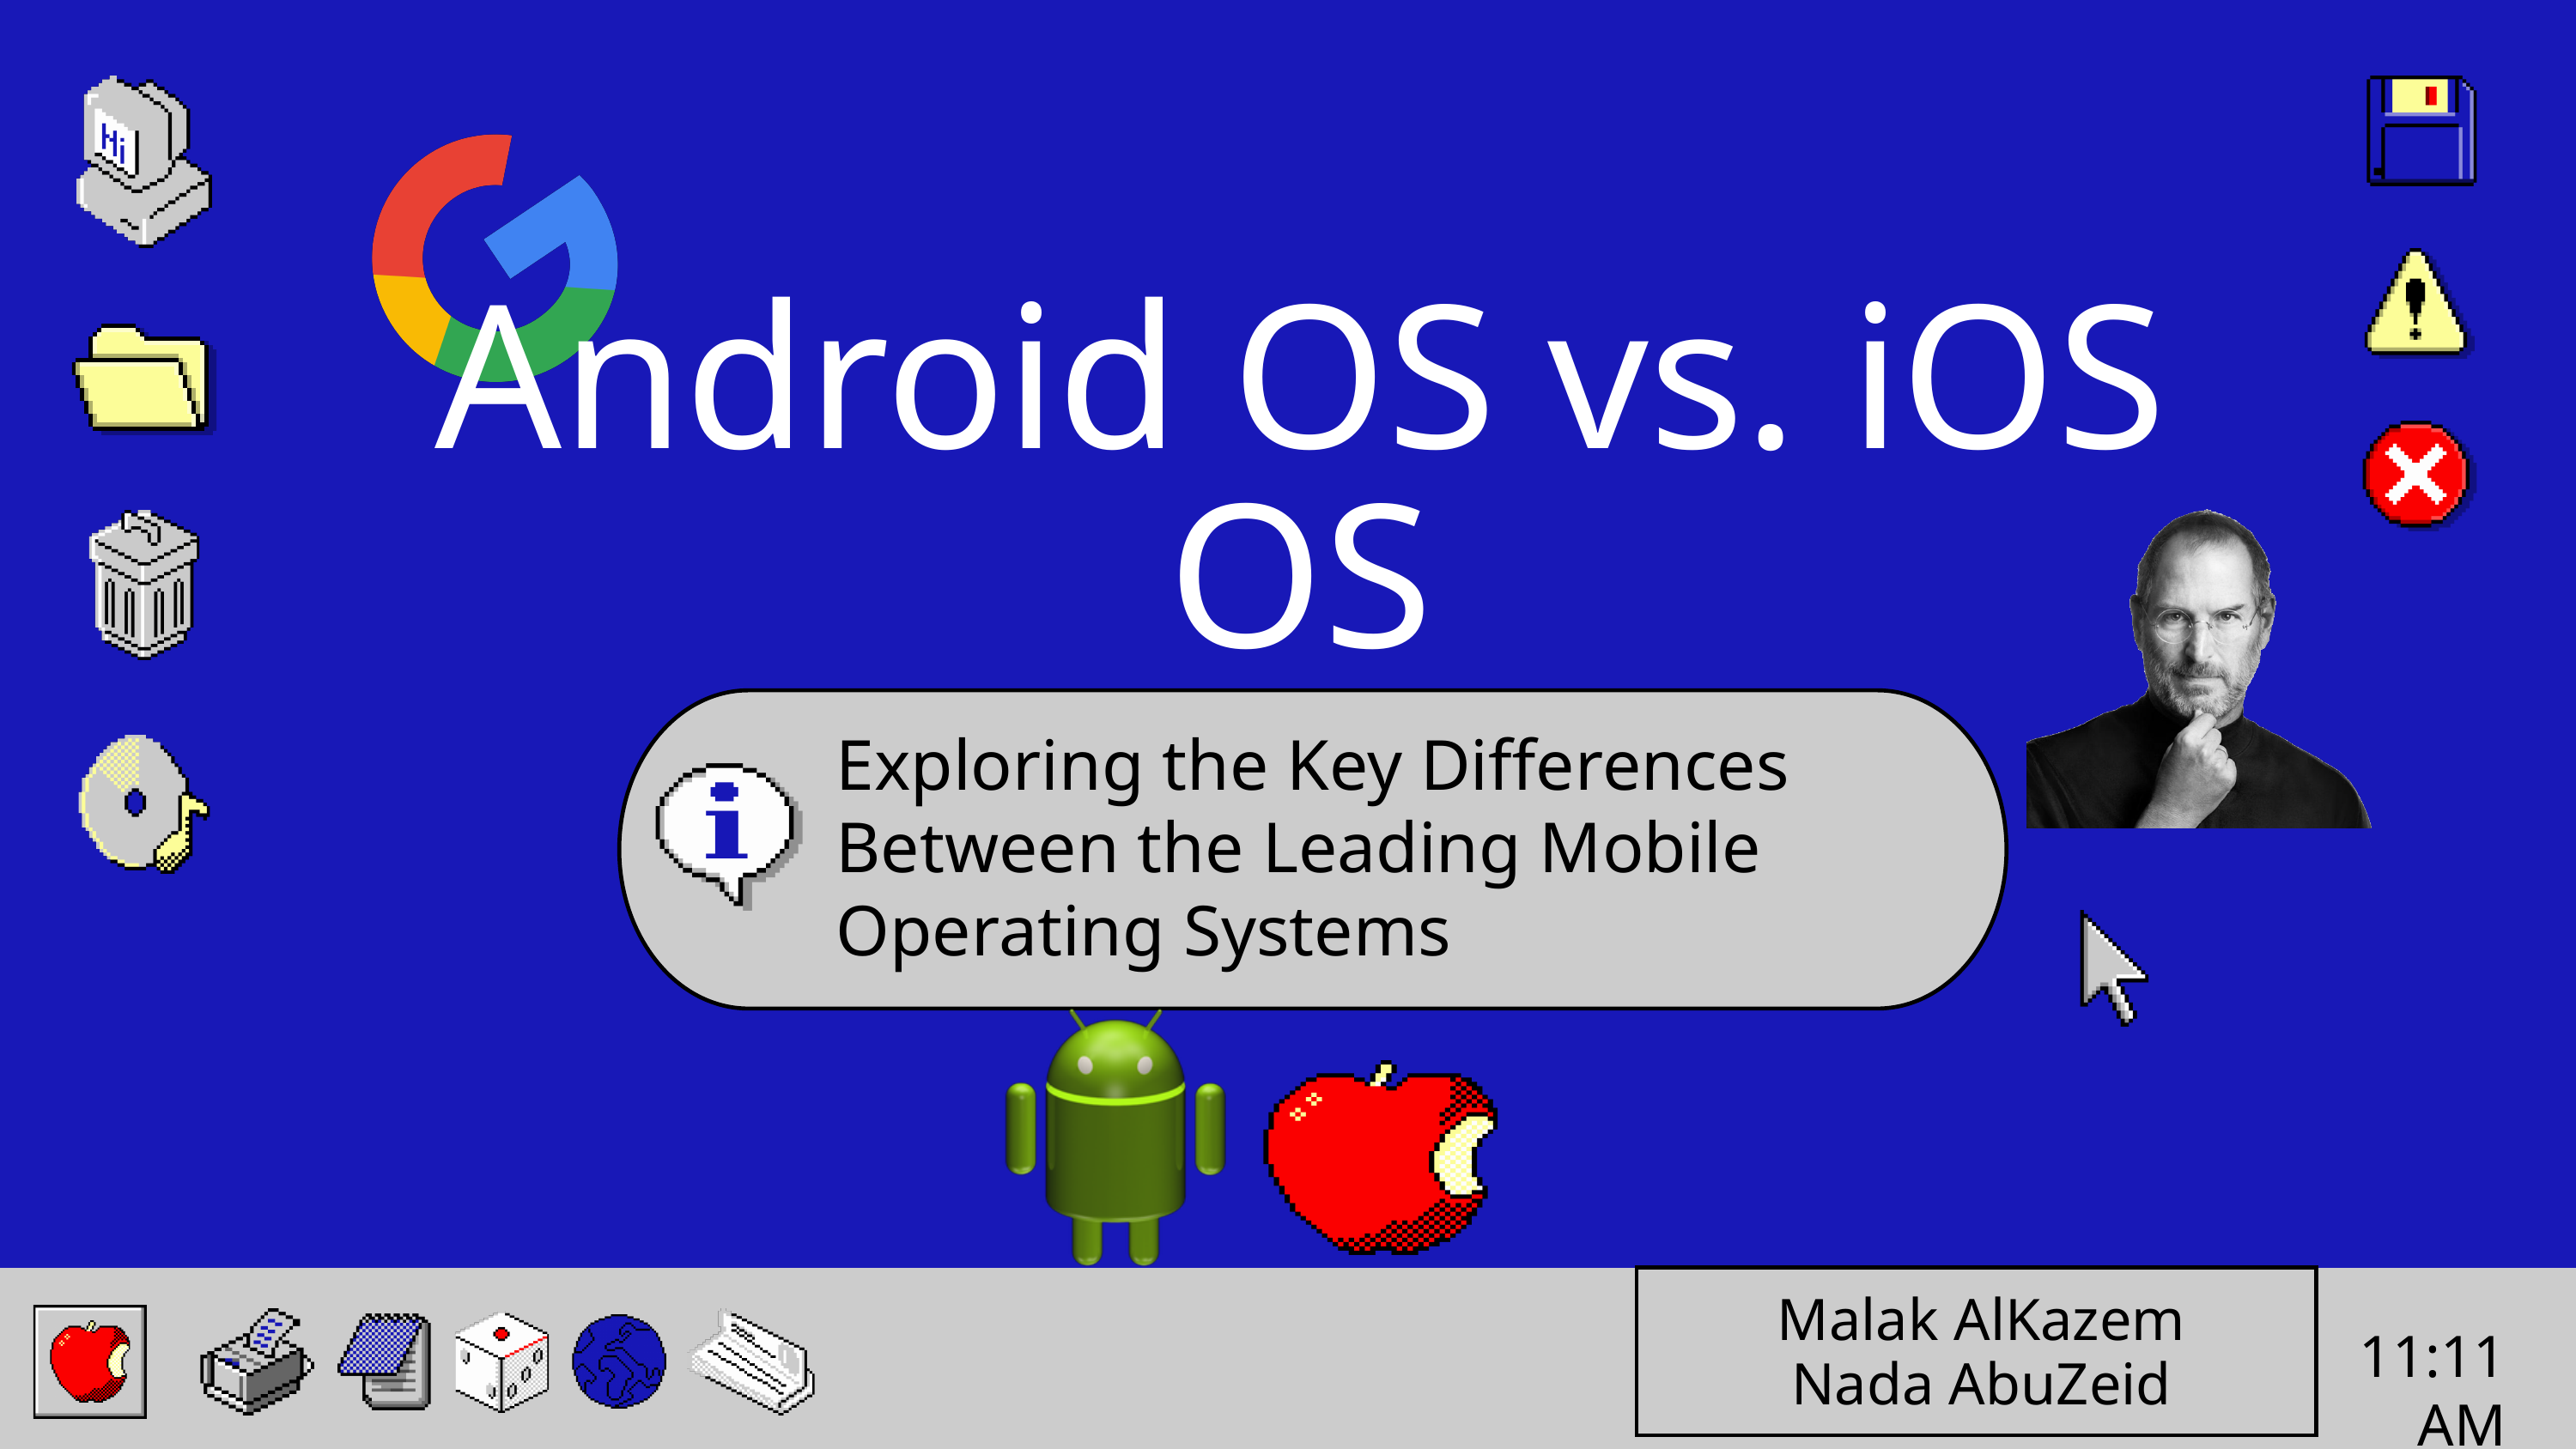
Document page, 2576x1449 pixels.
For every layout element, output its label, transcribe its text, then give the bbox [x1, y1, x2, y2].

text_box [1263, 1060, 1498, 1255]
text_box [78, 735, 210, 874]
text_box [2324, 1274, 2576, 1449]
text_box [88, 510, 200, 660]
text_box [2080, 910, 2149, 1027]
text_box [2366, 76, 2477, 186]
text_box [1636, 1239, 2322, 1449]
text_box Android OS vs. iOS OS [377, 288, 2225, 688]
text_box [618, 689, 2048, 1009]
text_box [76, 76, 212, 248]
text_box [71, 324, 217, 435]
picture [2026, 509, 2372, 828]
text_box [0, 1274, 1631, 1449]
picture [309, 71, 679, 393]
text_box [2362, 421, 2477, 531]
picture [981, 1000, 1250, 1270]
text_box [2364, 248, 2475, 359]
